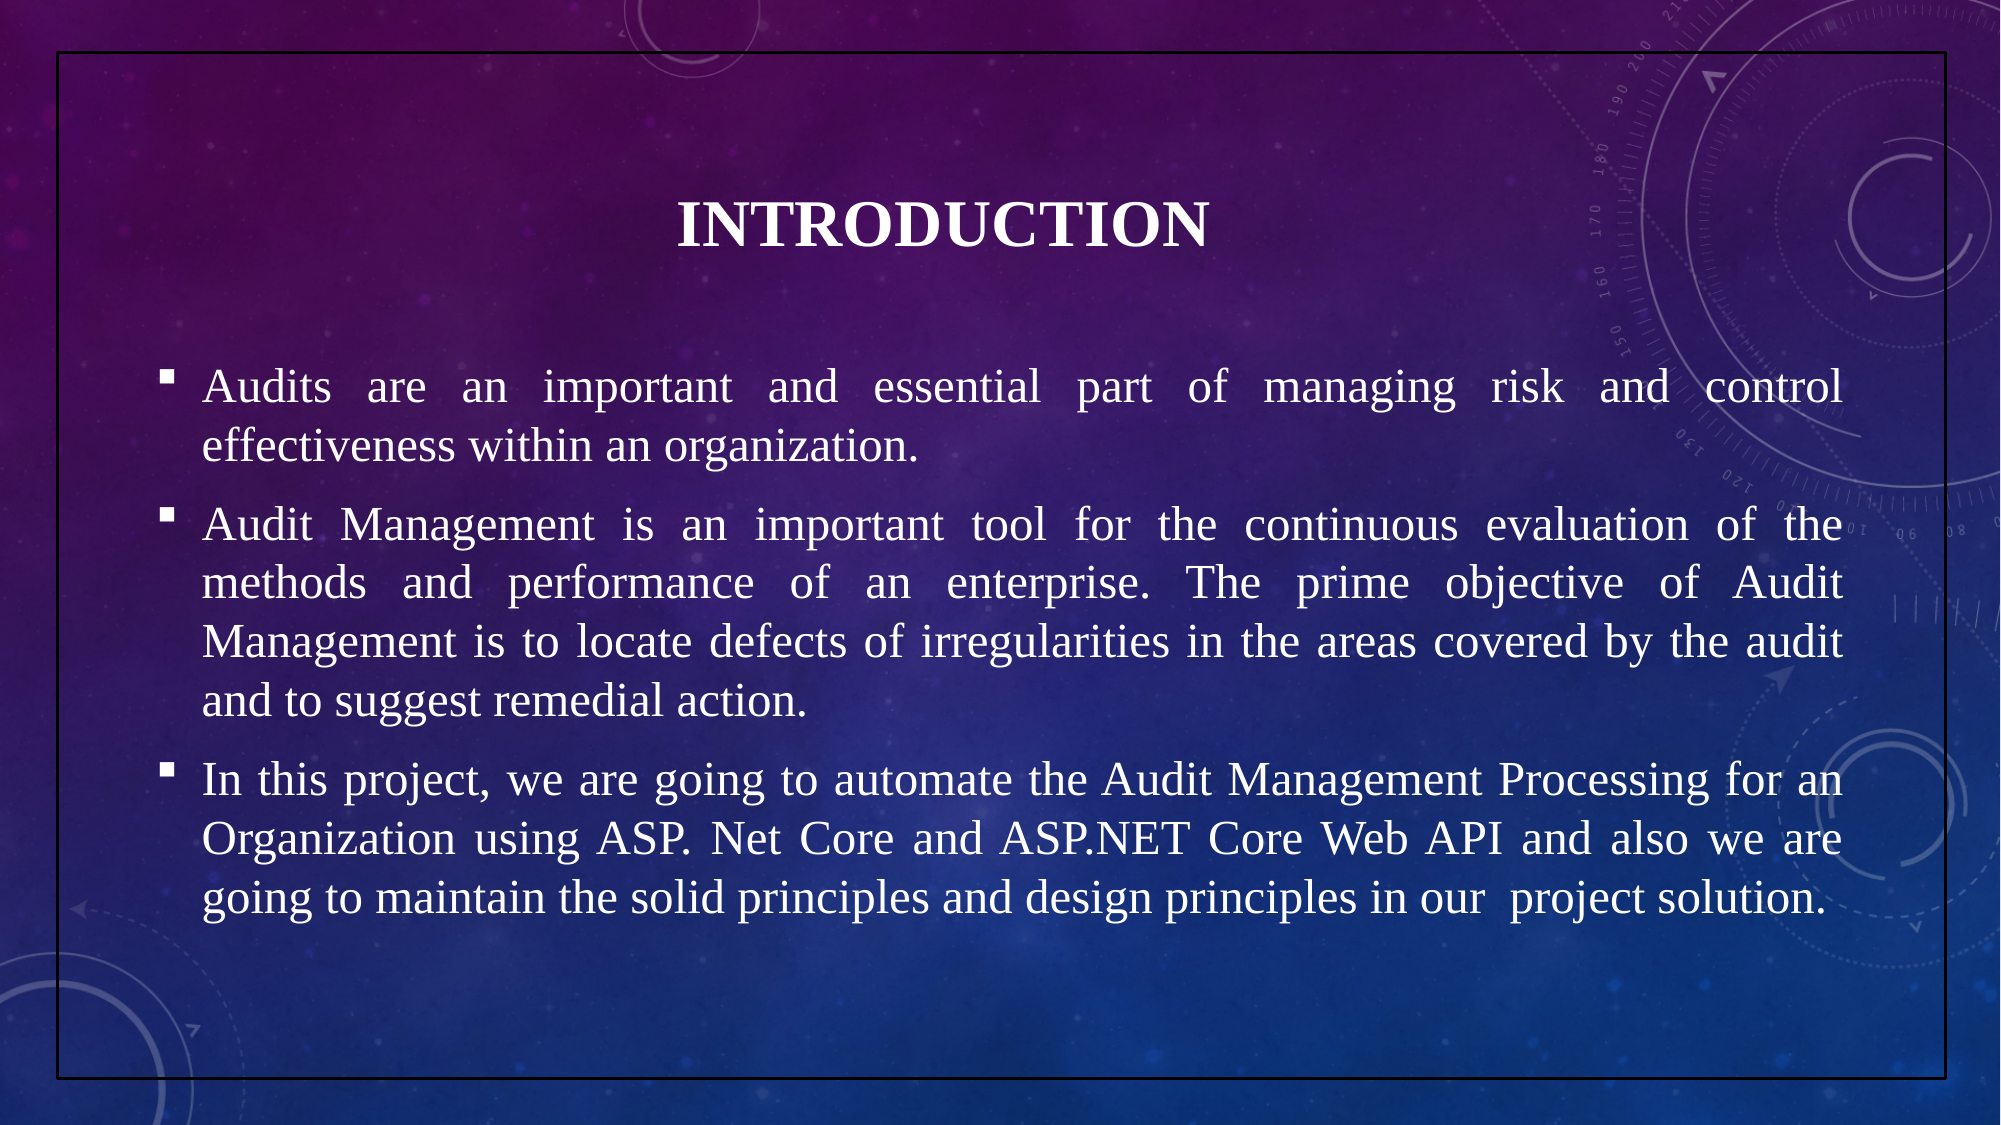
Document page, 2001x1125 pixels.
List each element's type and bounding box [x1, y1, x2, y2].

text_box [56, 51, 1947, 1080]
picture [0, 0, 2001, 1125]
